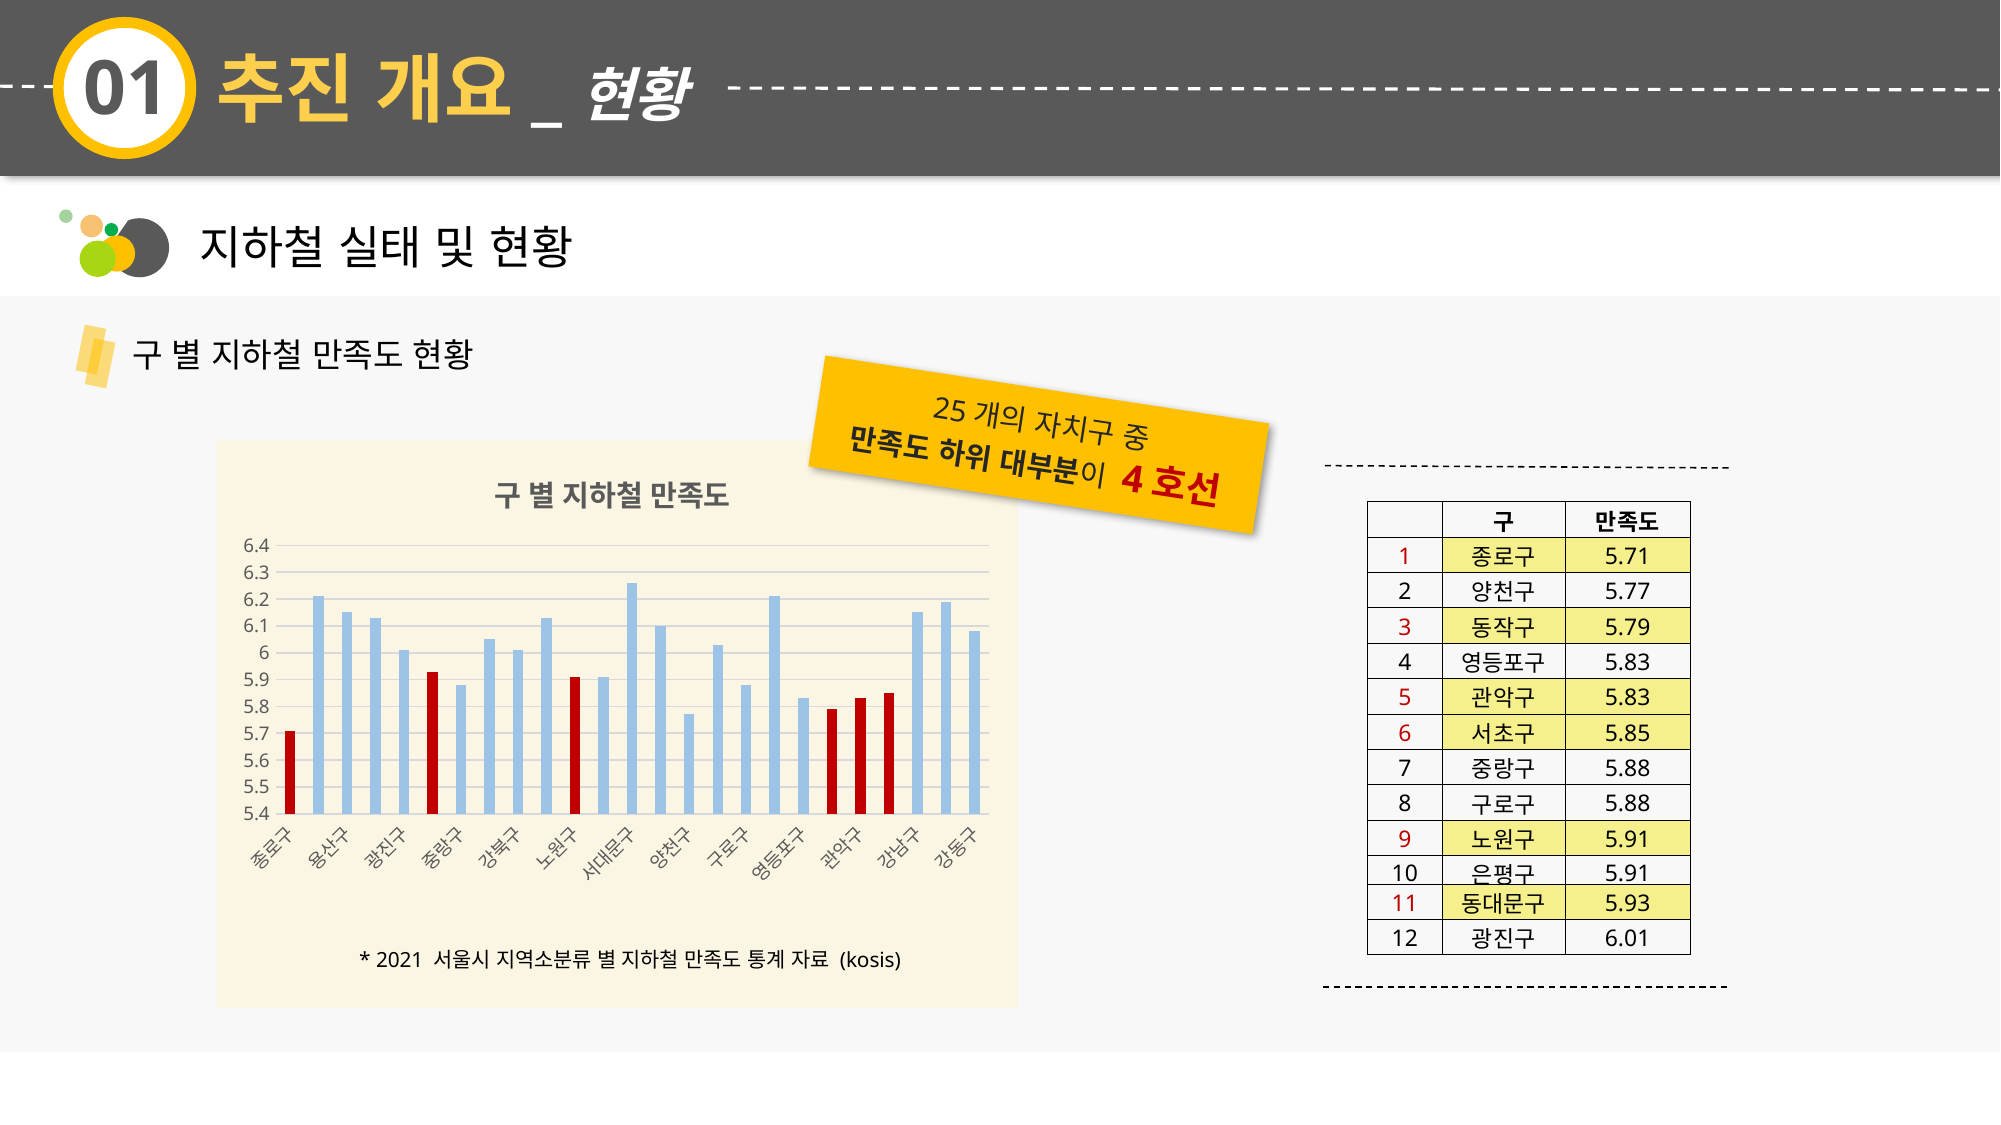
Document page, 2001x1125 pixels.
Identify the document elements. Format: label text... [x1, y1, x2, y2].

table_cell 관악구 [1443, 679, 1565, 714]
table_cell 3 [1368, 608, 1442, 643]
table_cell 6 [1368, 715, 1442, 749]
table_cell 서초구 [1443, 715, 1565, 749]
text_box 지하철 실태 및 현황 [184, 211, 589, 282]
table_cell 5.83 [1566, 644, 1690, 678]
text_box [59, 209, 170, 278]
table_cell 7 [1368, 750, 1442, 784]
table_cell 4 [1368, 644, 1442, 678]
table_cell 11 [1368, 885, 1442, 919]
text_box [78, 327, 113, 386]
table_header 구 [1443, 502, 1565, 537]
chart [227, 446, 1005, 897]
table_cell 5.91 [1566, 856, 1690, 884]
table_cell 양천구 [1443, 573, 1565, 607]
table_cell 광진구 [1443, 920, 1565, 954]
table_cell 2 [1368, 573, 1442, 607]
table_cell 12 [1368, 920, 1442, 954]
table_cell 종로구 [1443, 538, 1565, 572]
table_cell 동대문구 [1443, 885, 1565, 919]
text_box 추진 개요_현황 [201, 33, 1000, 139]
table_cell 영등포구 [1443, 644, 1565, 678]
table_cell 노원구 [1443, 821, 1565, 855]
text_box * 2021 서울시 지역소분류 별 지하철 만족도 통계 자료 (kosis) [301, 938, 959, 979]
table_cell 동작구 [1443, 608, 1565, 643]
table_cell 5.77 [1566, 573, 1690, 607]
text_box 25개의 자치구 중 만족도 하위 대부분이 4호선 [810, 354, 1271, 536]
table_header [1368, 502, 1442, 537]
table_cell 5.85 [1566, 715, 1690, 749]
table_cell 5 [1368, 679, 1442, 714]
text_box [216, 439, 1019, 1009]
text_box 구 별 지하철 만족도 현황 [117, 327, 612, 382]
table_cell 5.71 [1566, 538, 1690, 572]
table_cell 구로구 [1443, 785, 1565, 820]
table_cell 은평구 [1443, 856, 1565, 884]
table_cell 5.88 [1566, 750, 1690, 784]
table_cell 1 [1368, 538, 1442, 572]
table_cell 6.01 [1566, 920, 1690, 954]
table_header 만족도 [1566, 502, 1690, 537]
table_cell 5.91 [1566, 821, 1690, 855]
text_box [0, 296, 2000, 1053]
table_cell 5.88 [1566, 785, 1690, 820]
text_box [0, 0, 2000, 177]
table_cell 5.83 [1566, 679, 1690, 714]
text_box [52, 16, 197, 160]
table_cell 5.79 [1566, 608, 1690, 643]
table_cell 중랑구 [1443, 750, 1565, 784]
table_cell 5.93 [1566, 885, 1690, 919]
table_cell 10 [1368, 856, 1442, 884]
table_cell 8 [1368, 785, 1442, 820]
table_cell 9 [1368, 821, 1442, 855]
